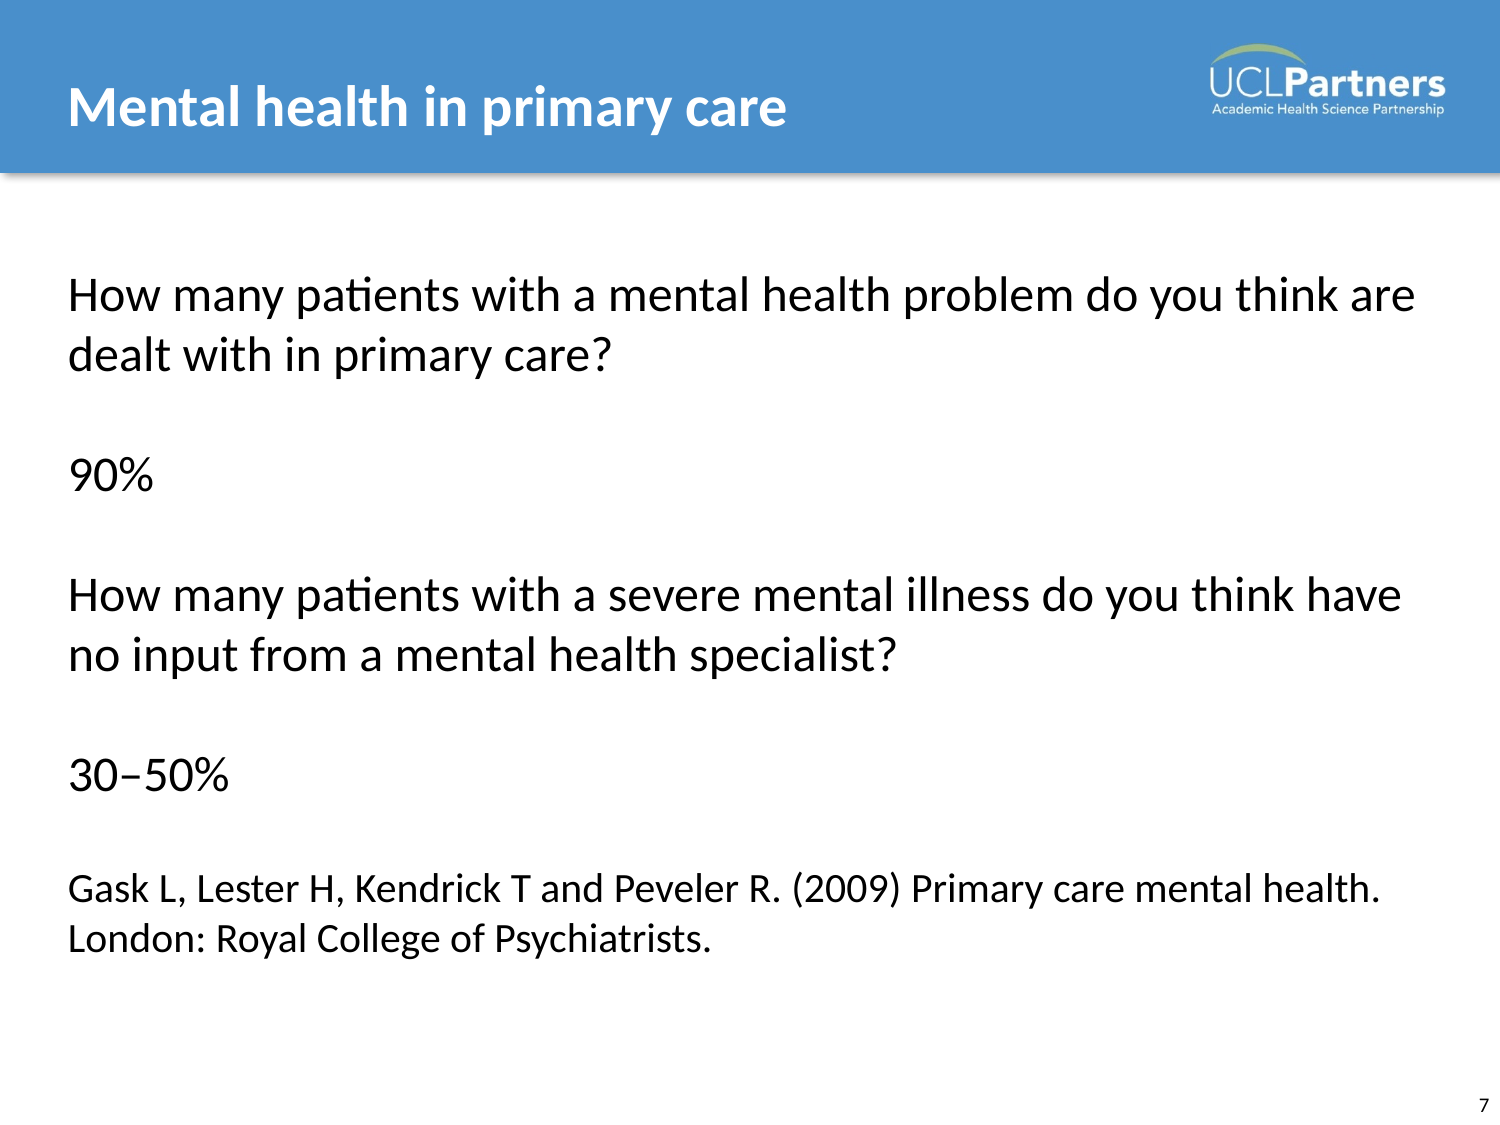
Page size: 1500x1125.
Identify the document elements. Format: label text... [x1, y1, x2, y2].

list How many patients with a mental health problem do you think are dealt with in primary care? 90% How many patients with a severe mental illness do you think have no input from a mental health specialist? 30–50% Gask L, Lester H, Kendrick T and Peveler R. (2009) Primary care mental health. London: Royal College of Psychiatrists. [52, 254, 1434, 1115]
slide_number 7 [1457, 1091, 1490, 1117]
title Mental health in primary care [53, 45, 1154, 161]
picture [0, 0, 1500, 173]
